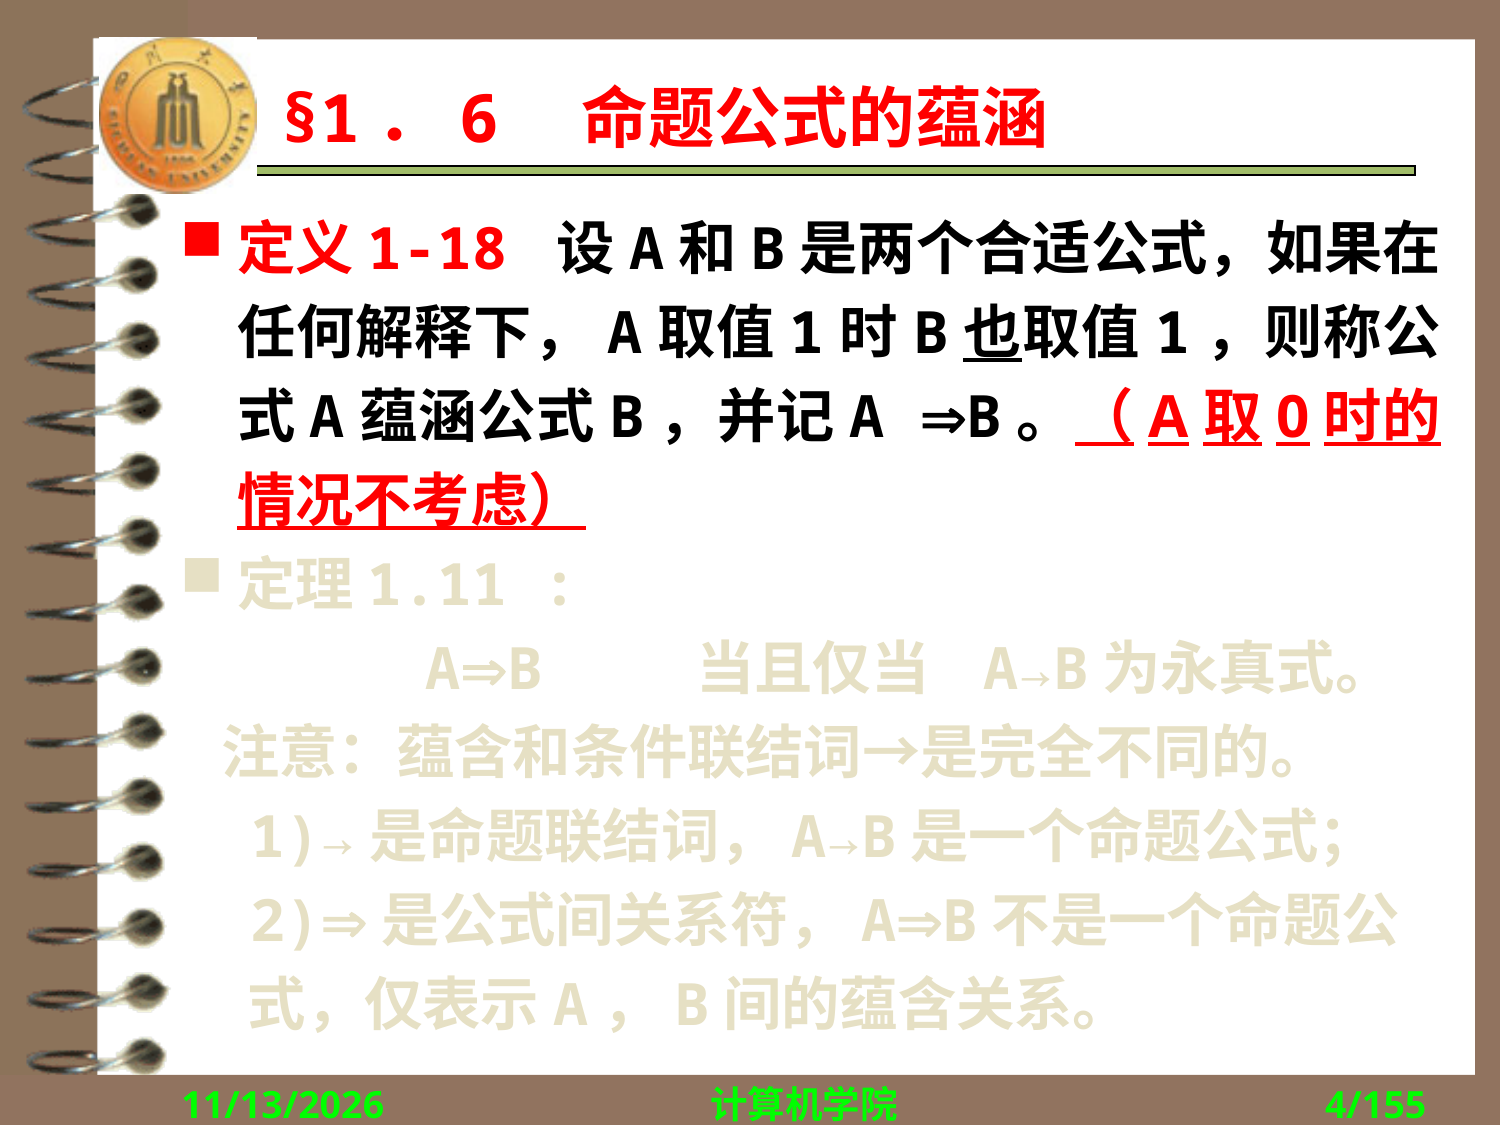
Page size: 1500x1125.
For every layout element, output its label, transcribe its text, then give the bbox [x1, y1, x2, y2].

picture [0, 0, 257, 1075]
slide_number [166, 1073, 479, 1100]
title §1．6 命题公式的蕴涵 [265, 50, 1415, 168]
footer 计算机学院 [479, 1073, 1128, 1100]
slide_number 4/155 [1128, 1073, 1442, 1100]
list 定义1-18 设A和B是两个合适公式，如果在任何解释下，A取值1时B也取值1，则称公式A蕴涵公式B，并记A B。（A取0时的情况不考虑） 定理1.11 : AB 当且仅当 A→B为永真式。 注意：蕴含和条件联结词→是完全不同的。 1)→是命题联结词，A→B是一个命题公式； 2)是公式间关系符，AB不是一个命题公 式，仅表示A，B间的蕴含关系。 [174, 191, 1447, 961]
